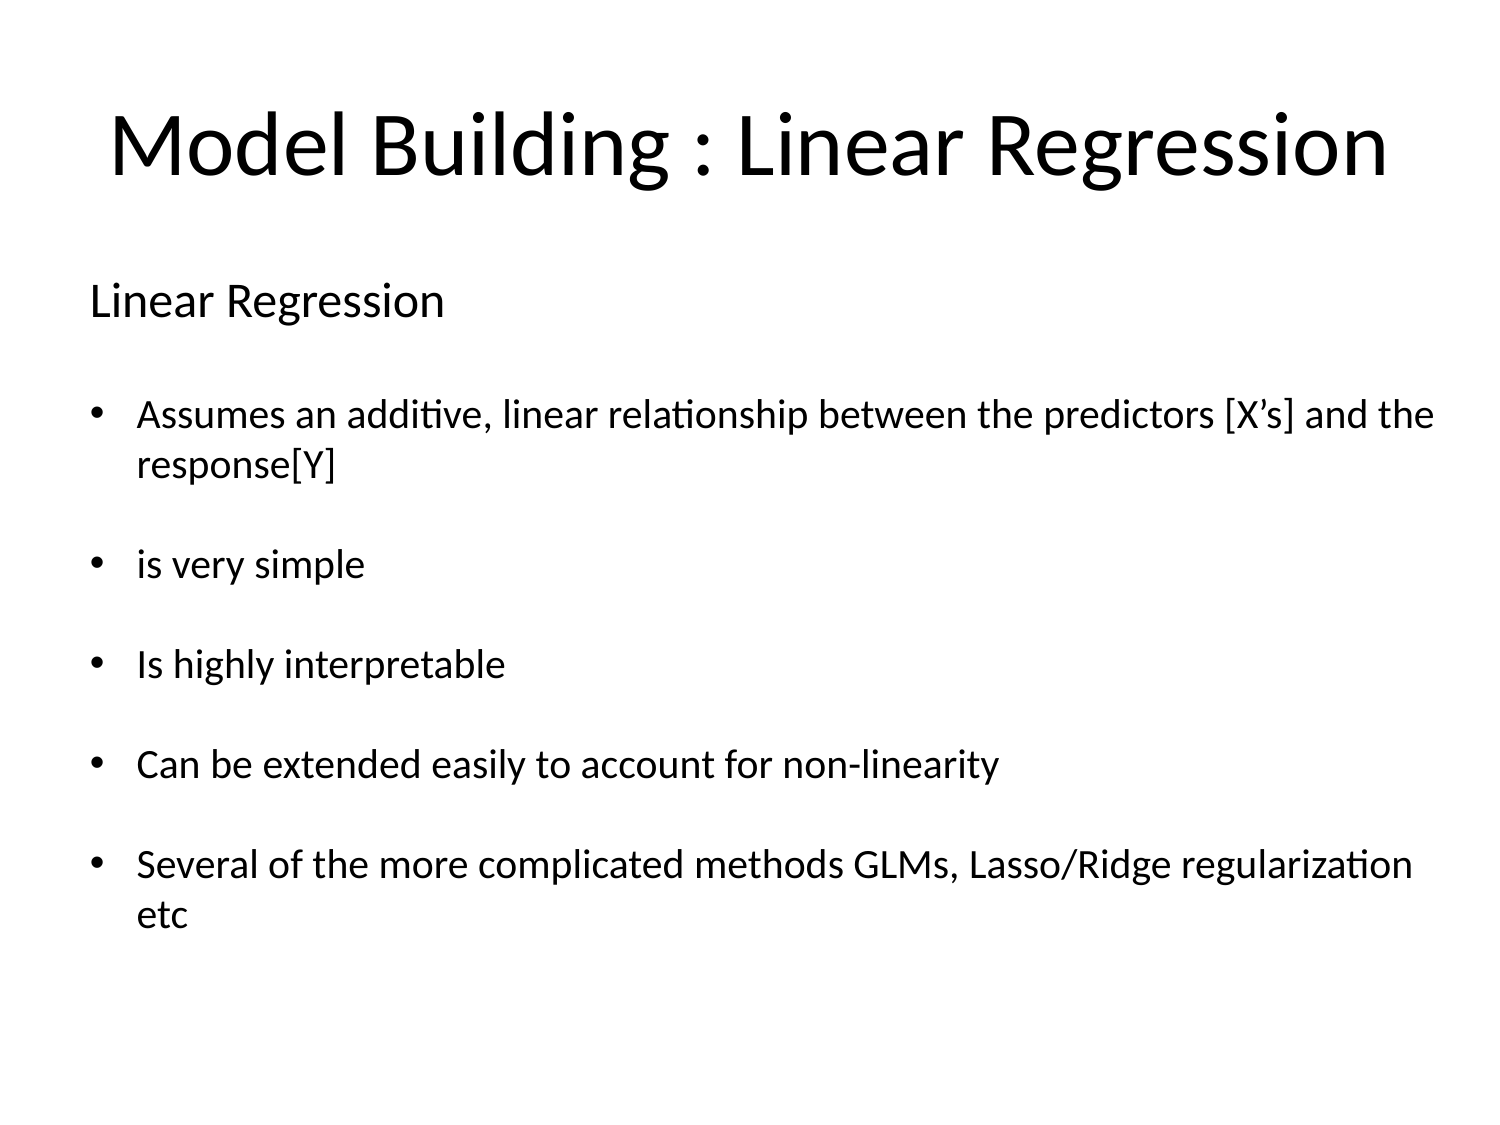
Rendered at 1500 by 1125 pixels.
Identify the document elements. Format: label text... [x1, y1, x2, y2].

text_box Model Building : Linear Regression [74, 45, 1425, 233]
text_box Linear Regression Assumes an additive, linear relationship between the predictors [X’s] and the response[Y] is very simple Is highly interpretable Can be extended easily to account for non-linearity Several of the more complicated methods GLMs, Lasso/Ridge regularization etc [75, 259, 1467, 945]
